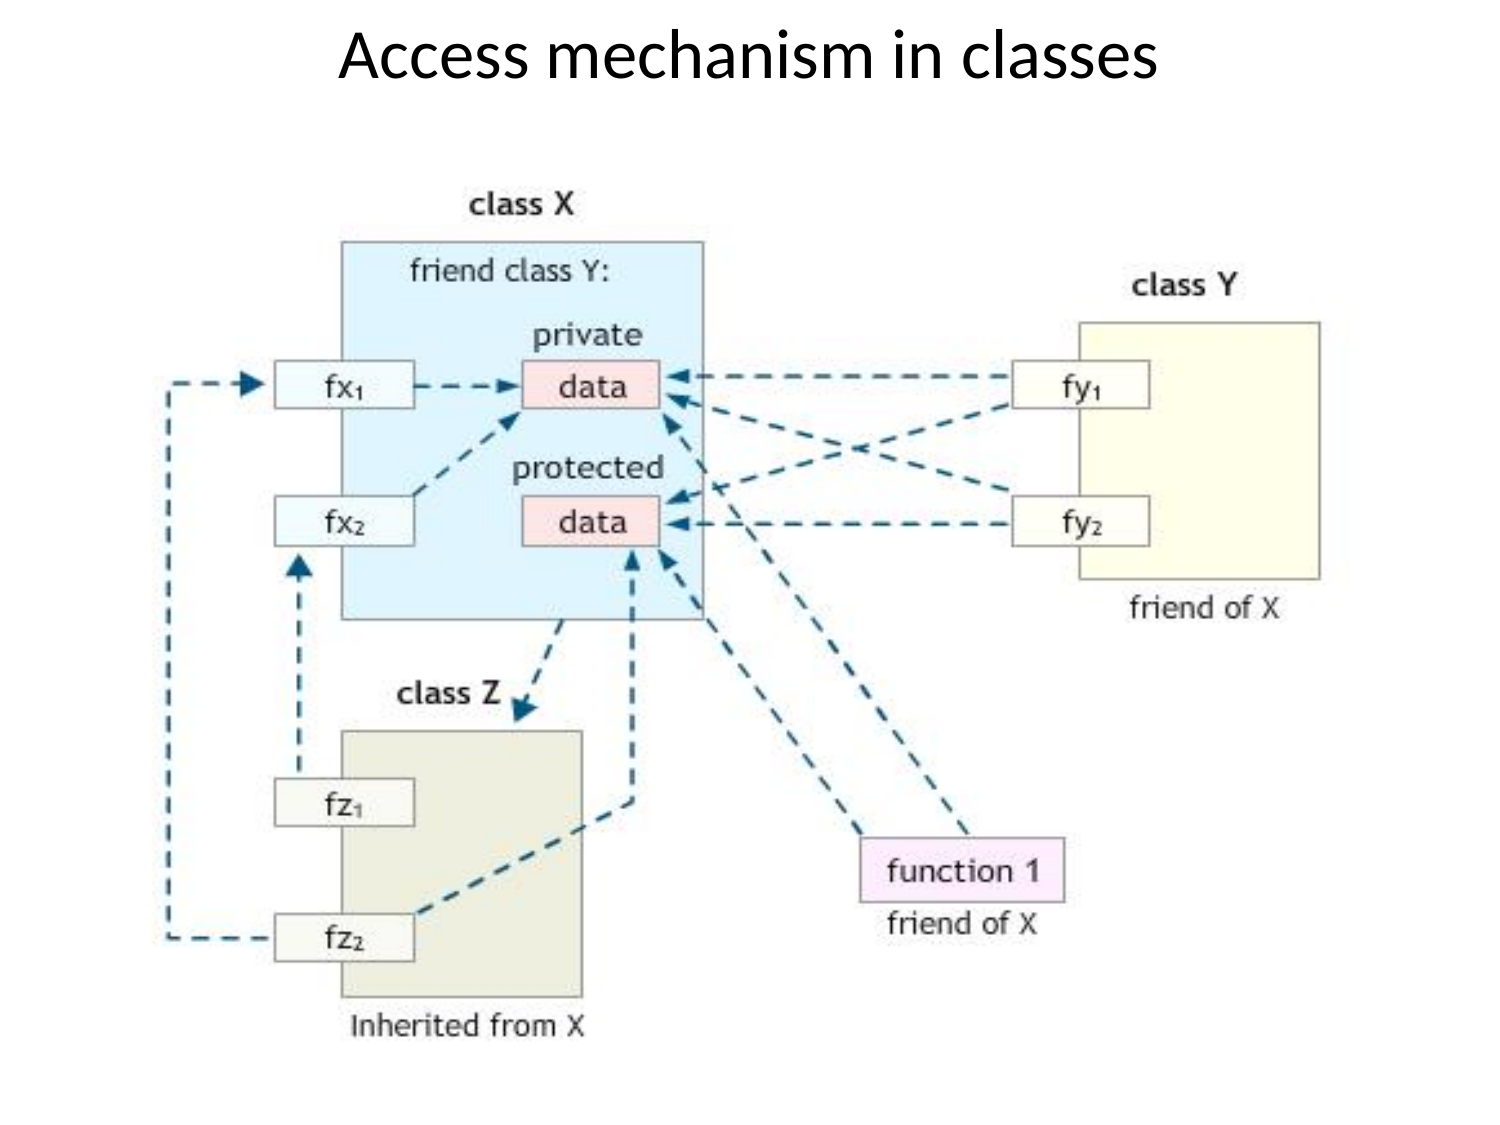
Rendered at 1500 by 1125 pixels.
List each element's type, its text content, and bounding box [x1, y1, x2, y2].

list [112, 149, 1351, 1063]
title Access mechanism in classes [75, 0, 1425, 100]
